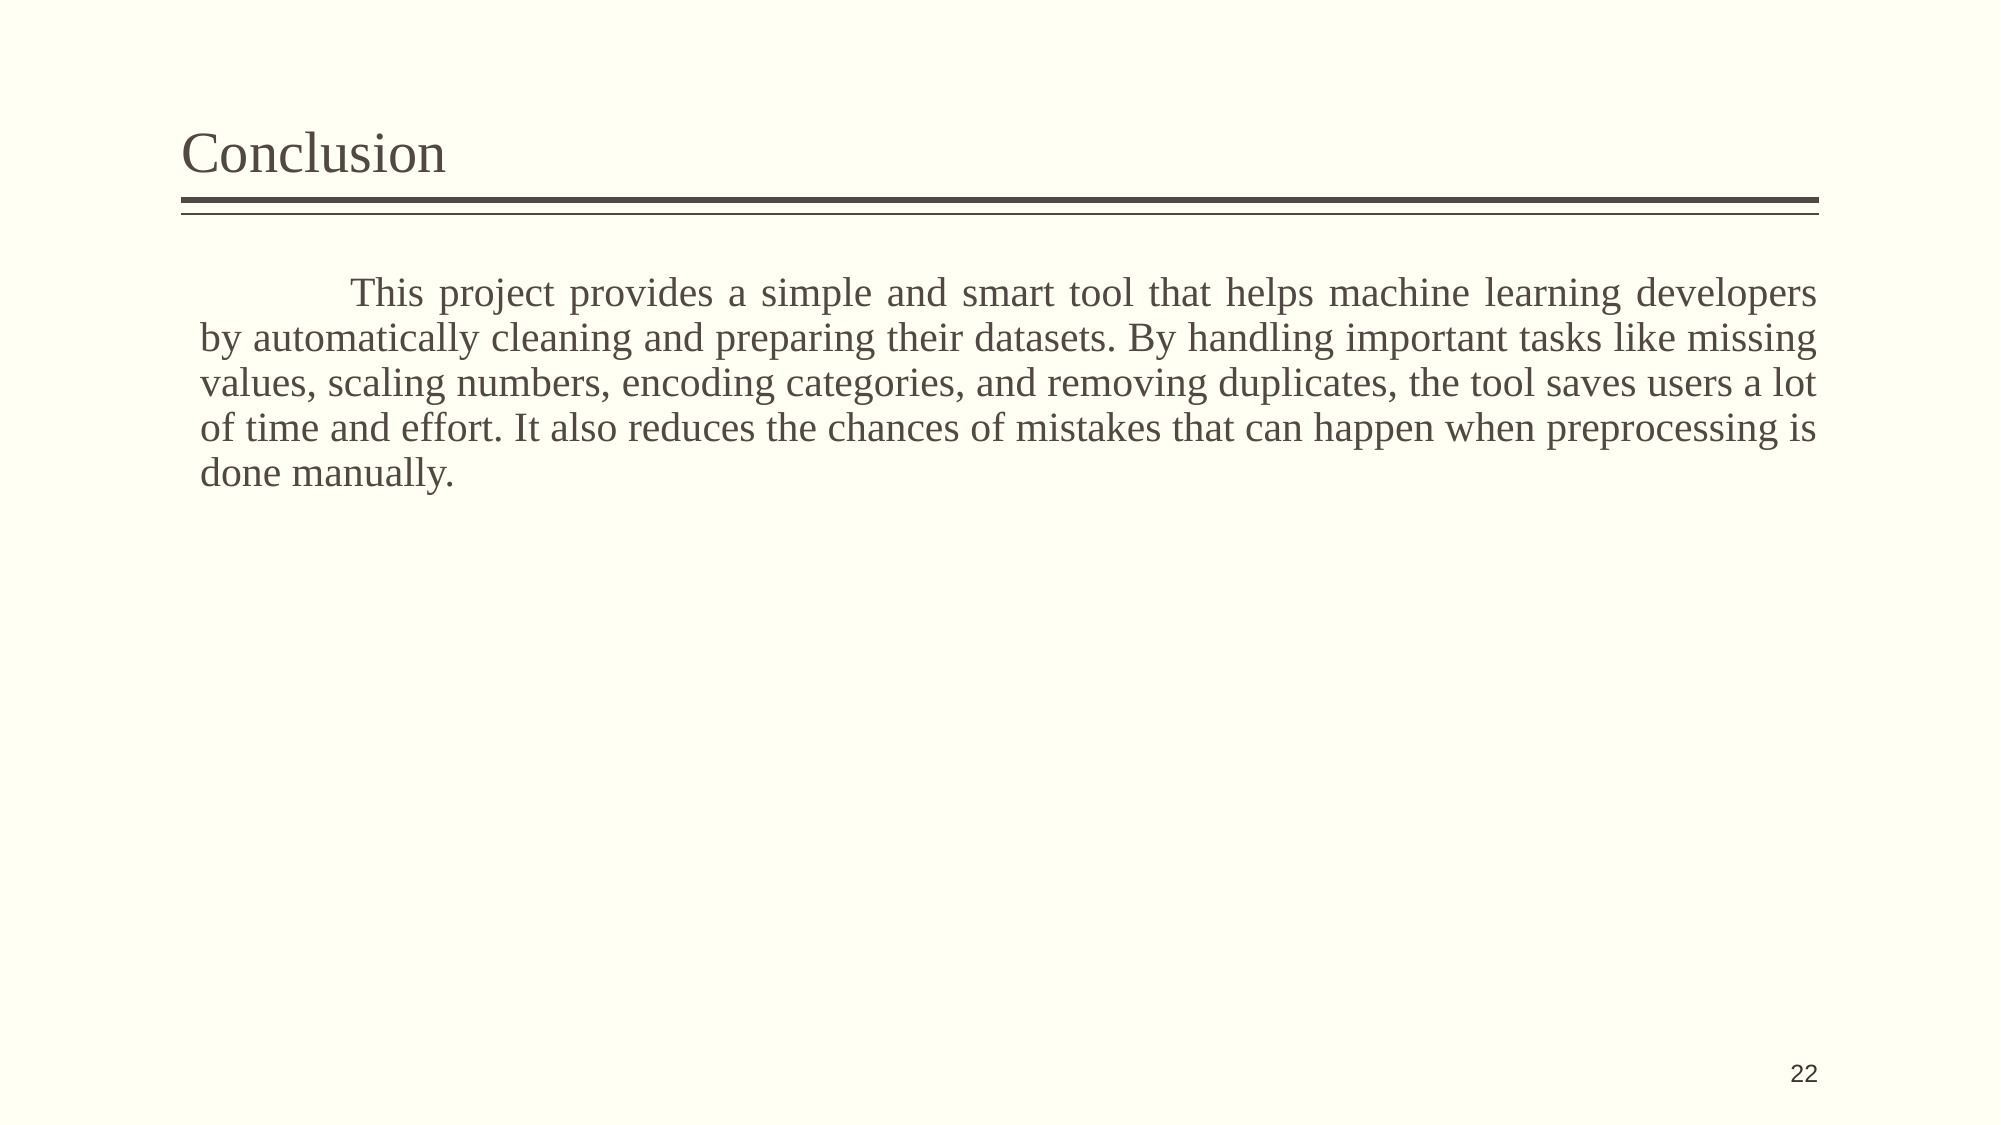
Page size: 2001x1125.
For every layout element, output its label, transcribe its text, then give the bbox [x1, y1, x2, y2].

title Conclusion [181, 12, 1819, 193]
slide_number 22 [1518, 1042, 1819, 1103]
list This project provides a simple and smart tool that helps machine learning developers by automatically cleaning and preparing their datasets. By handling important tasks like missing values, scaling numbers, encoding categories, and removing duplicates, the tool saves users a lot of time and effort. It also reduces the chances of mistakes that can happen when preprocessing is done manually. [181, 262, 1819, 1013]
